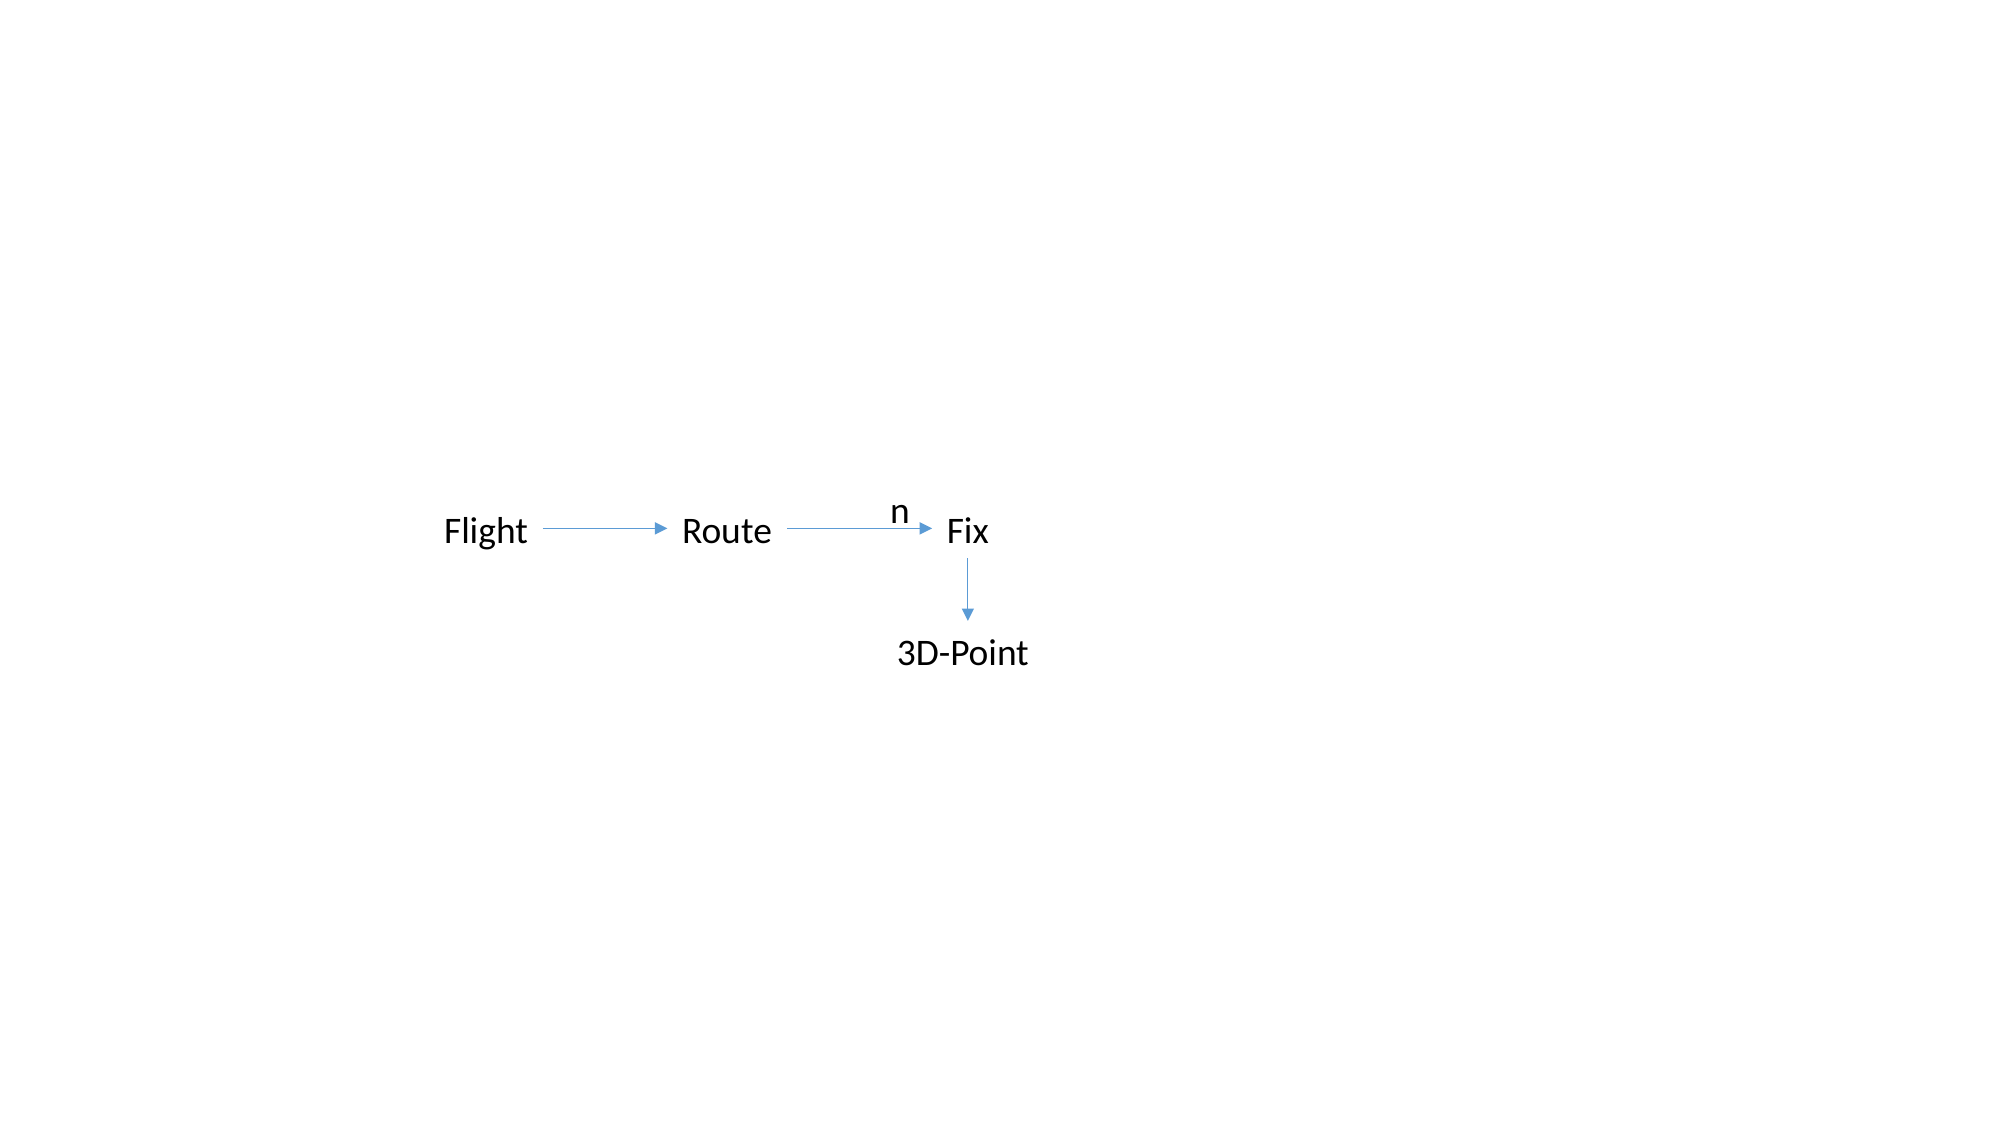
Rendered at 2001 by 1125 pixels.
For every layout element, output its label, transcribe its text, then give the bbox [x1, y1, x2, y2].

text_box n [875, 529, 925, 539]
text_box Fix [932, 498, 1004, 559]
text_box Flight [429, 498, 543, 559]
text_box 3D-Point [882, 620, 1054, 681]
text_box n [875, 478, 925, 528]
text_box Route [667, 498, 787, 559]
